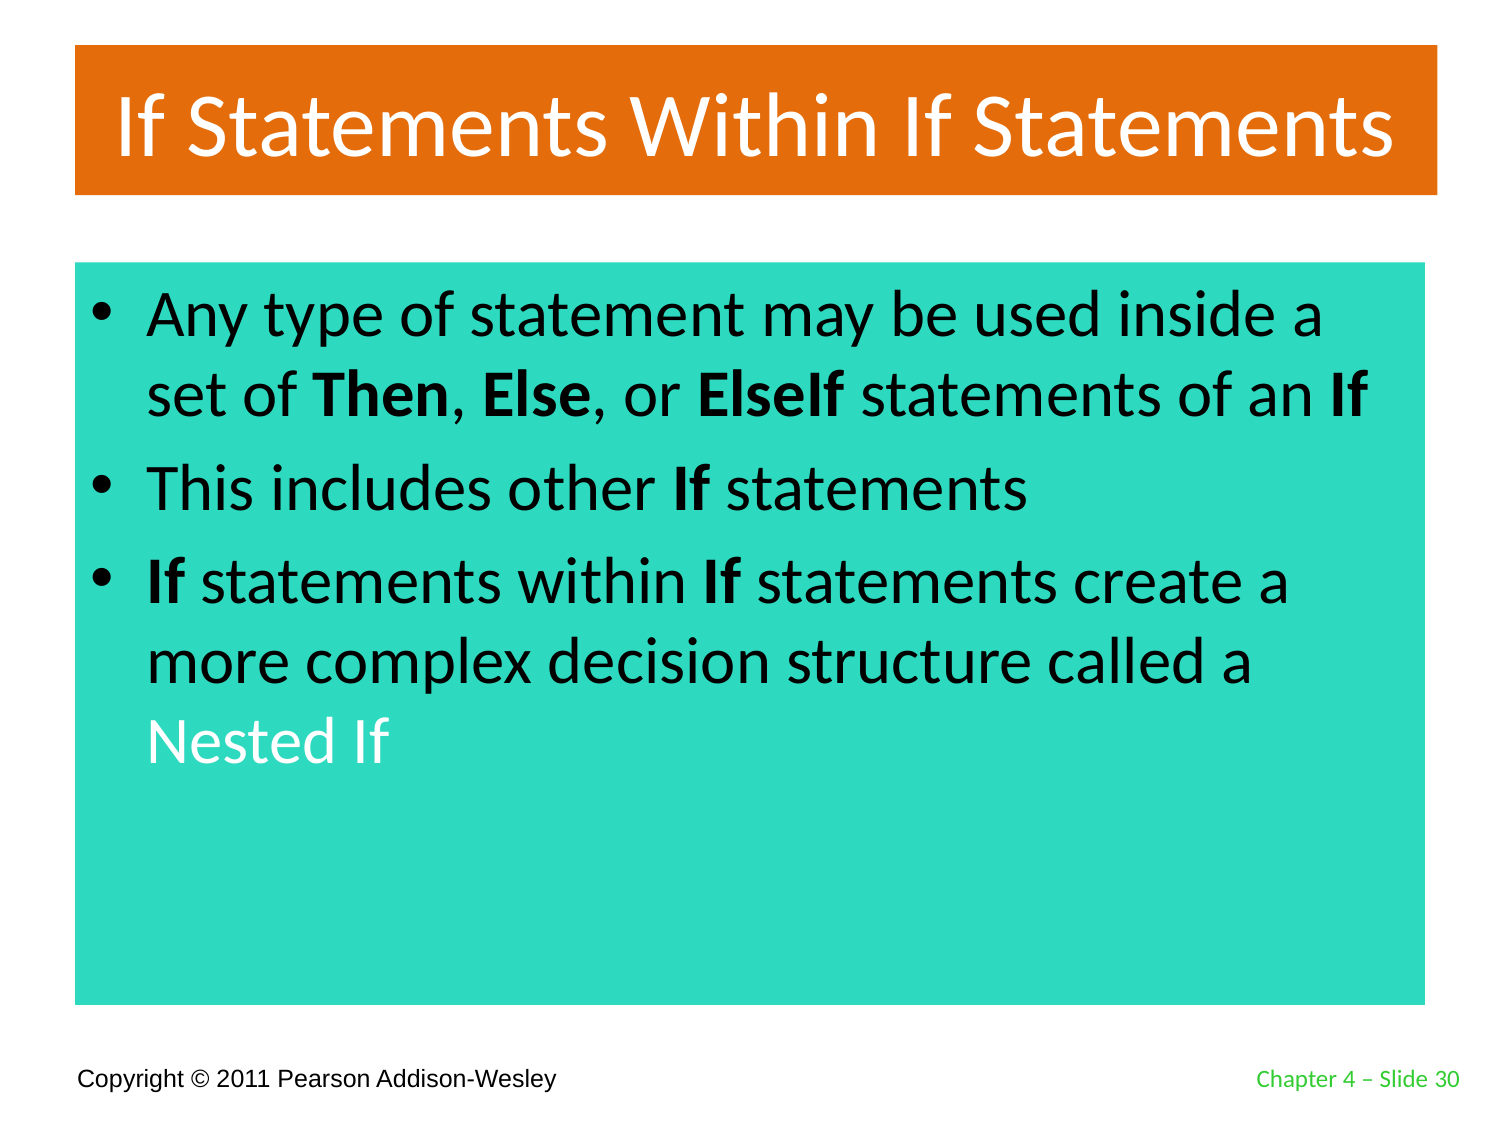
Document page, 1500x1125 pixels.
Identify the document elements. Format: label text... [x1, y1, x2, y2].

list Any type of statement may be used inside a set of Then, Else, or ElseIf statements of an If This includes other If statements If statements within If statements create a more complex decision structure called a Nested If [75, 262, 1425, 1005]
slide_number Chapter 4 – Slide 30 [1162, 1024, 1476, 1101]
title If Statements Within If Statements [75, 45, 1438, 196]
